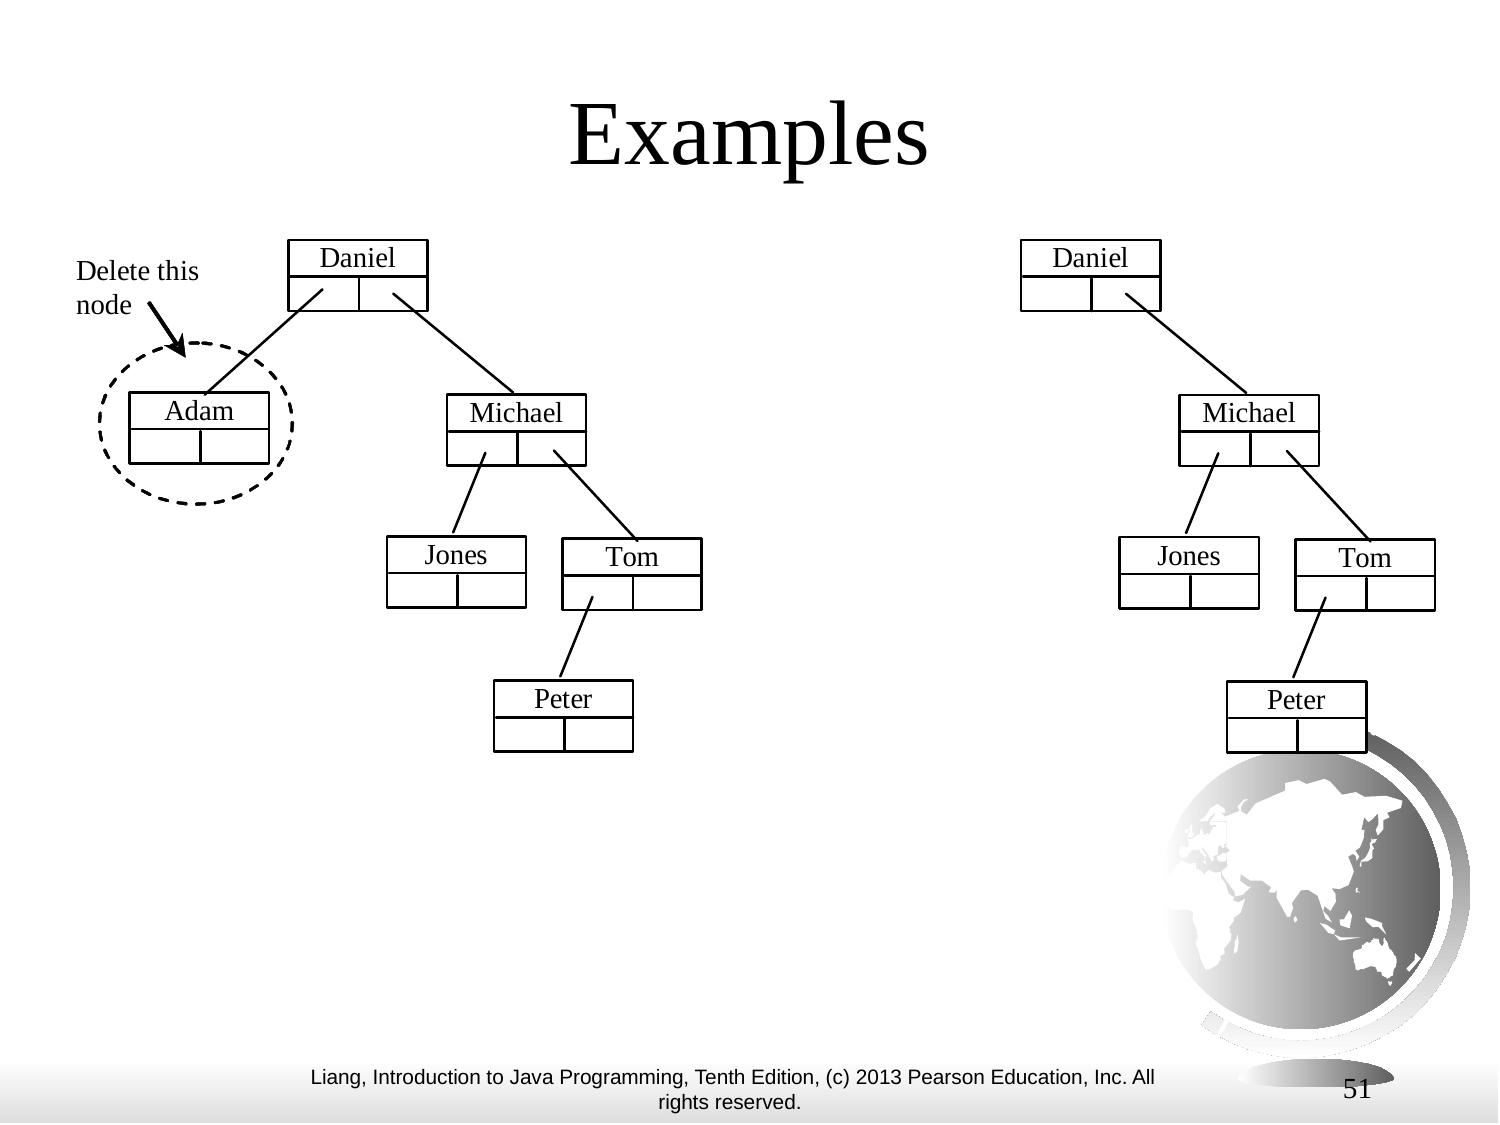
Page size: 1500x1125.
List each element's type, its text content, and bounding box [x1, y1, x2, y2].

slide_number 51 [1074, 1049, 1388, 1125]
title Examples [0, 24, 1500, 232]
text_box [767, 214, 1477, 779]
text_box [35, 214, 744, 778]
